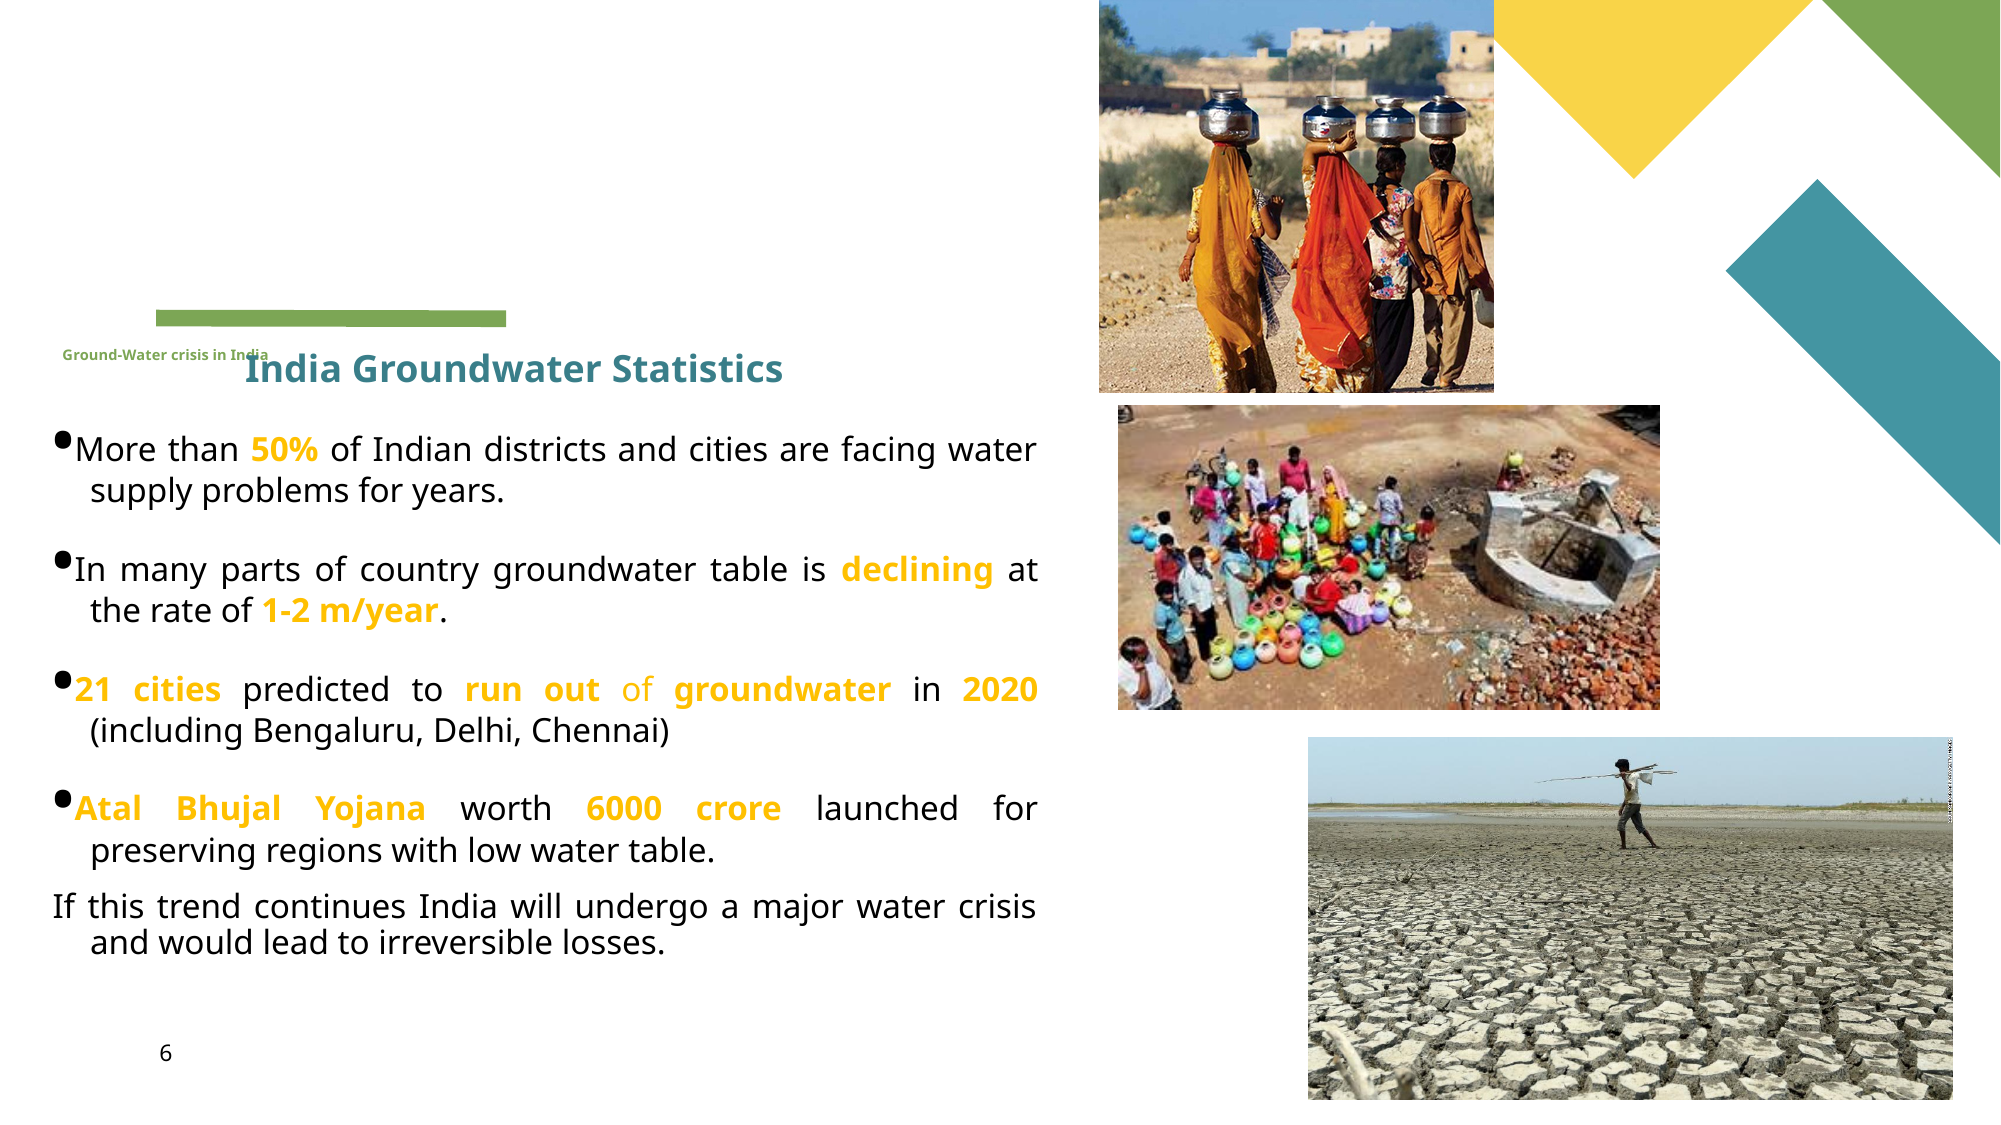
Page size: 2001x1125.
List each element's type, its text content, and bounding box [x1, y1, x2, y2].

title Ground-Water crisis in India [62, 280, 1094, 382]
slide_number 6 [159, 1038, 246, 1080]
picture [1307, 737, 1953, 1101]
picture [1118, 405, 1661, 711]
list India Groundwater Statistics •More than 50% of Indian districts and cities are facing water supply problems for years. •In many parts of country groundwater table is declining at the rate of 1-2 m/year. •21 cities predicted to run out of groundwater in 2020 (including Bengaluru, Delhi, Chennai) •Atal Bhujal Yojana worth 6000 crore launched for preserving regions with low water table. If this trend continues India will undergo a major water crisis and would lead to irreversible losses. [0, 342, 1054, 885]
picture [1099, 0, 1495, 393]
